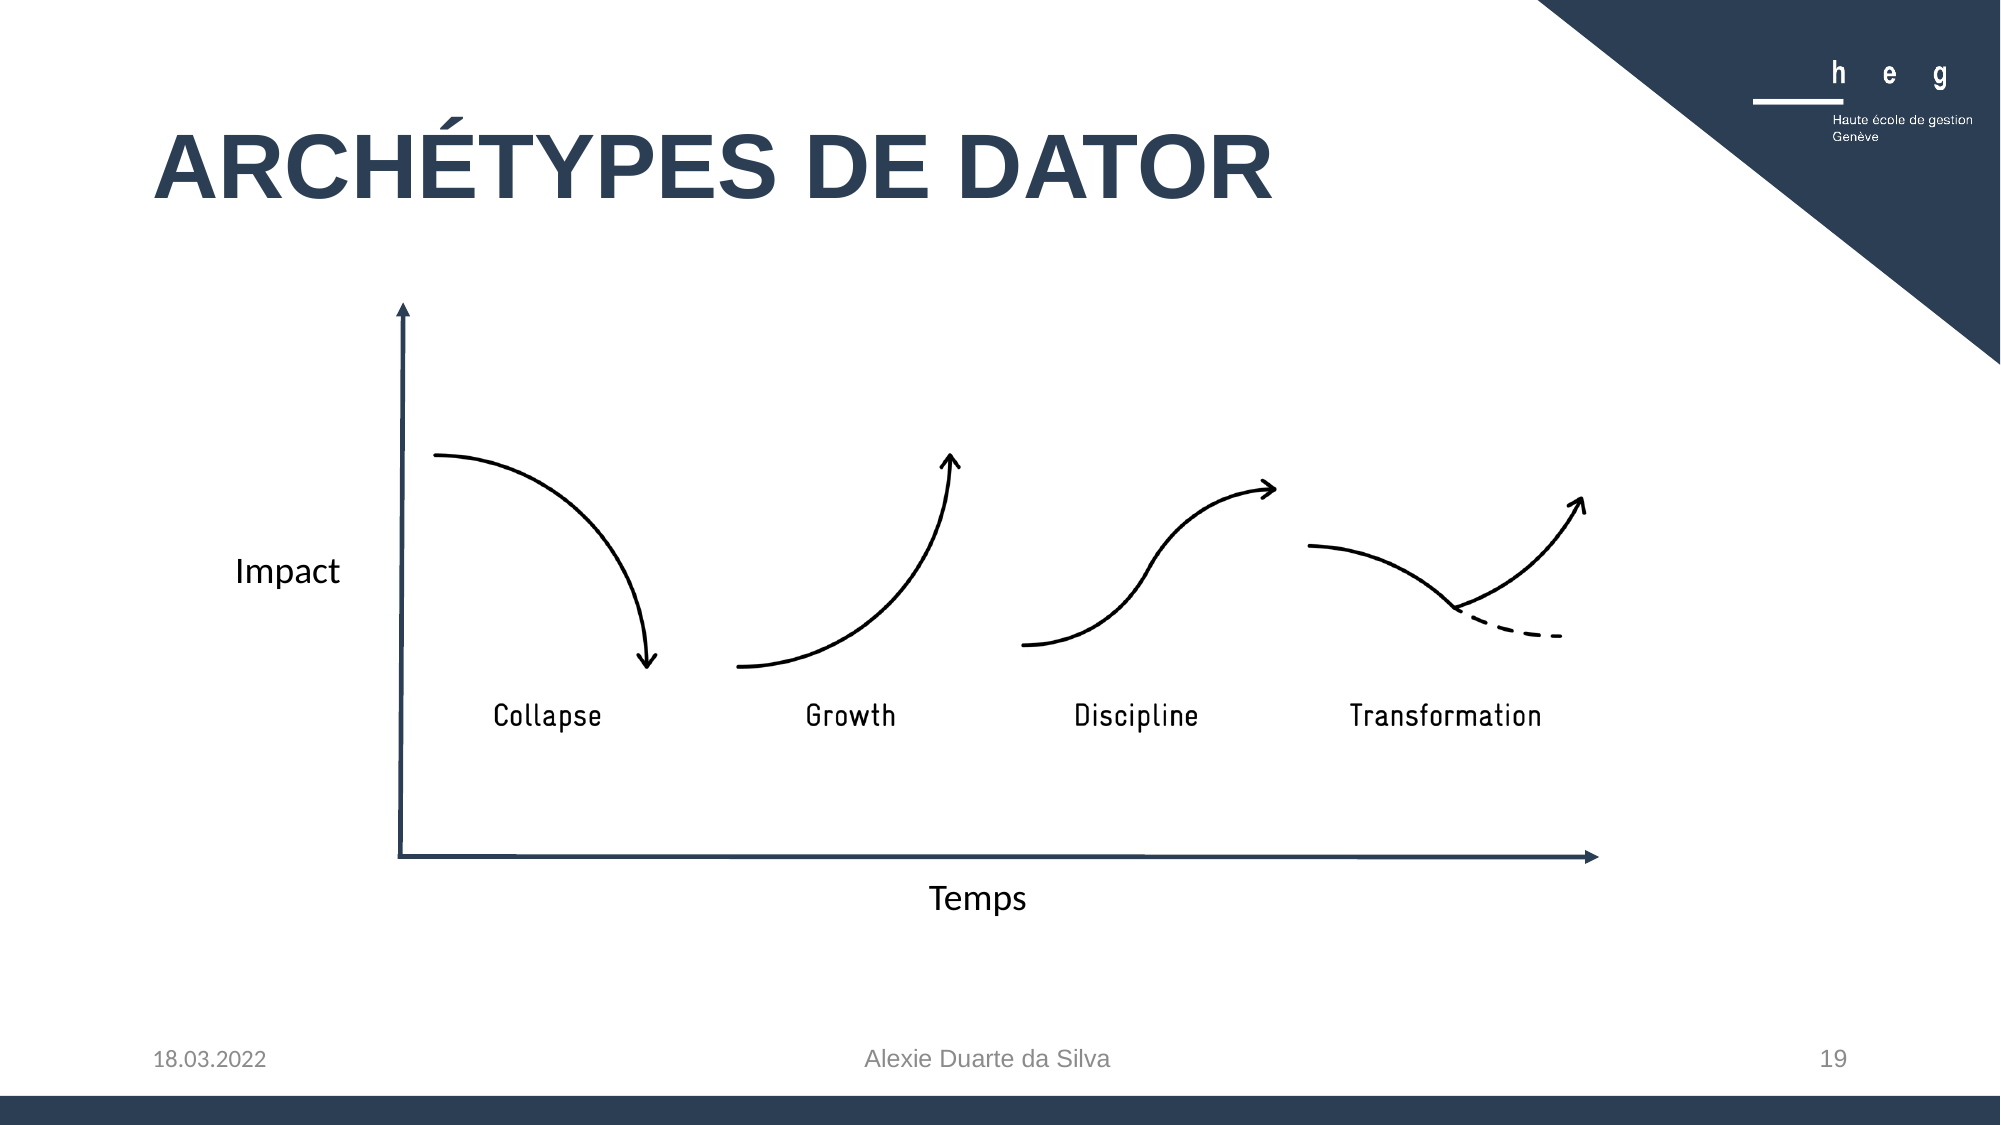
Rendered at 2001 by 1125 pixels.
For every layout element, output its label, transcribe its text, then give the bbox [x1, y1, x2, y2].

text_box Impact [220, 538, 393, 599]
footer Alexie Duarte da Silva [650, 1027, 1326, 1088]
text_box Temps [913, 865, 1086, 926]
slide_number 19 [1412, 1027, 1863, 1088]
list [404, 414, 1601, 786]
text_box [400, 302, 404, 859]
title Archétypes de Dator [137, 59, 1600, 278]
picture [1753, 60, 1972, 141]
